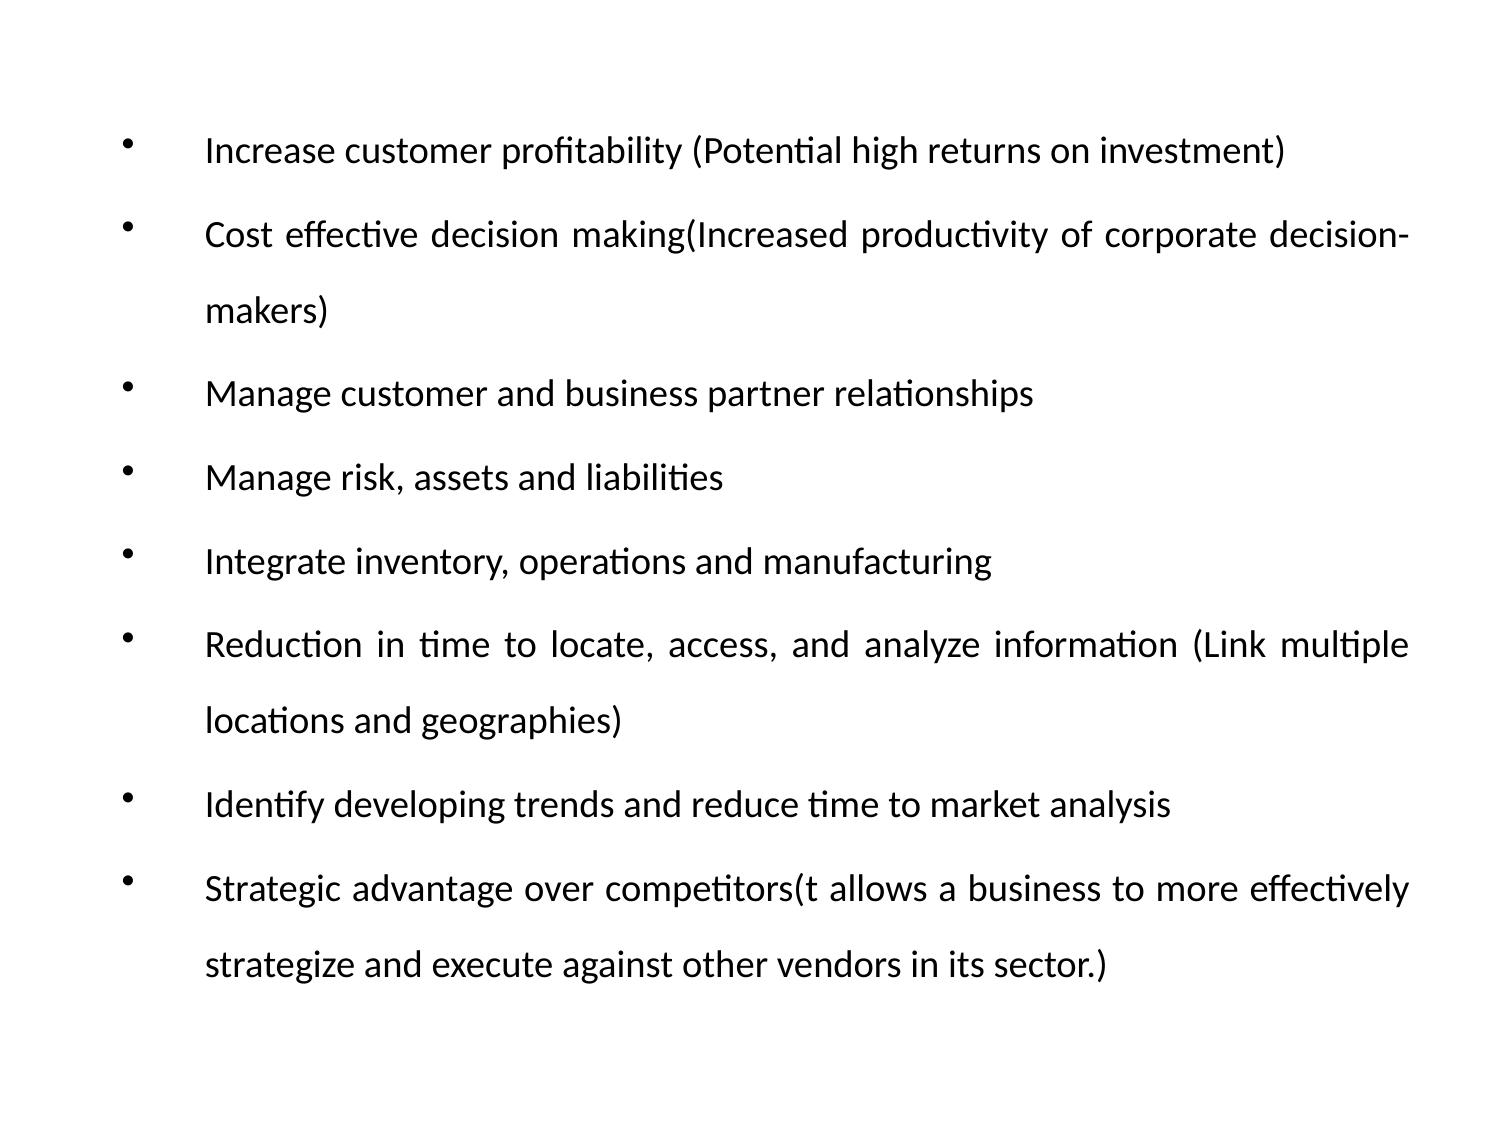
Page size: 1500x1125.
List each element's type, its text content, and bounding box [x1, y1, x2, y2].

list Increase customer profitability (Potential high returns on investment) Cost effective decision making(Increased productivity of corporate decision-makers) Manage customer and business partner relationships Manage risk, assets and liabilities Integrate inventory, operations and manufacturing Reduction in time to locate, access, and analyze information (Link multiple locations and geographies) Identify developing trends and reduce time to market analysis Strategic advantage over competitors(t allows a business to more effectively strategize and execute against other vendors in its sector.) [75, 87, 1425, 1005]
